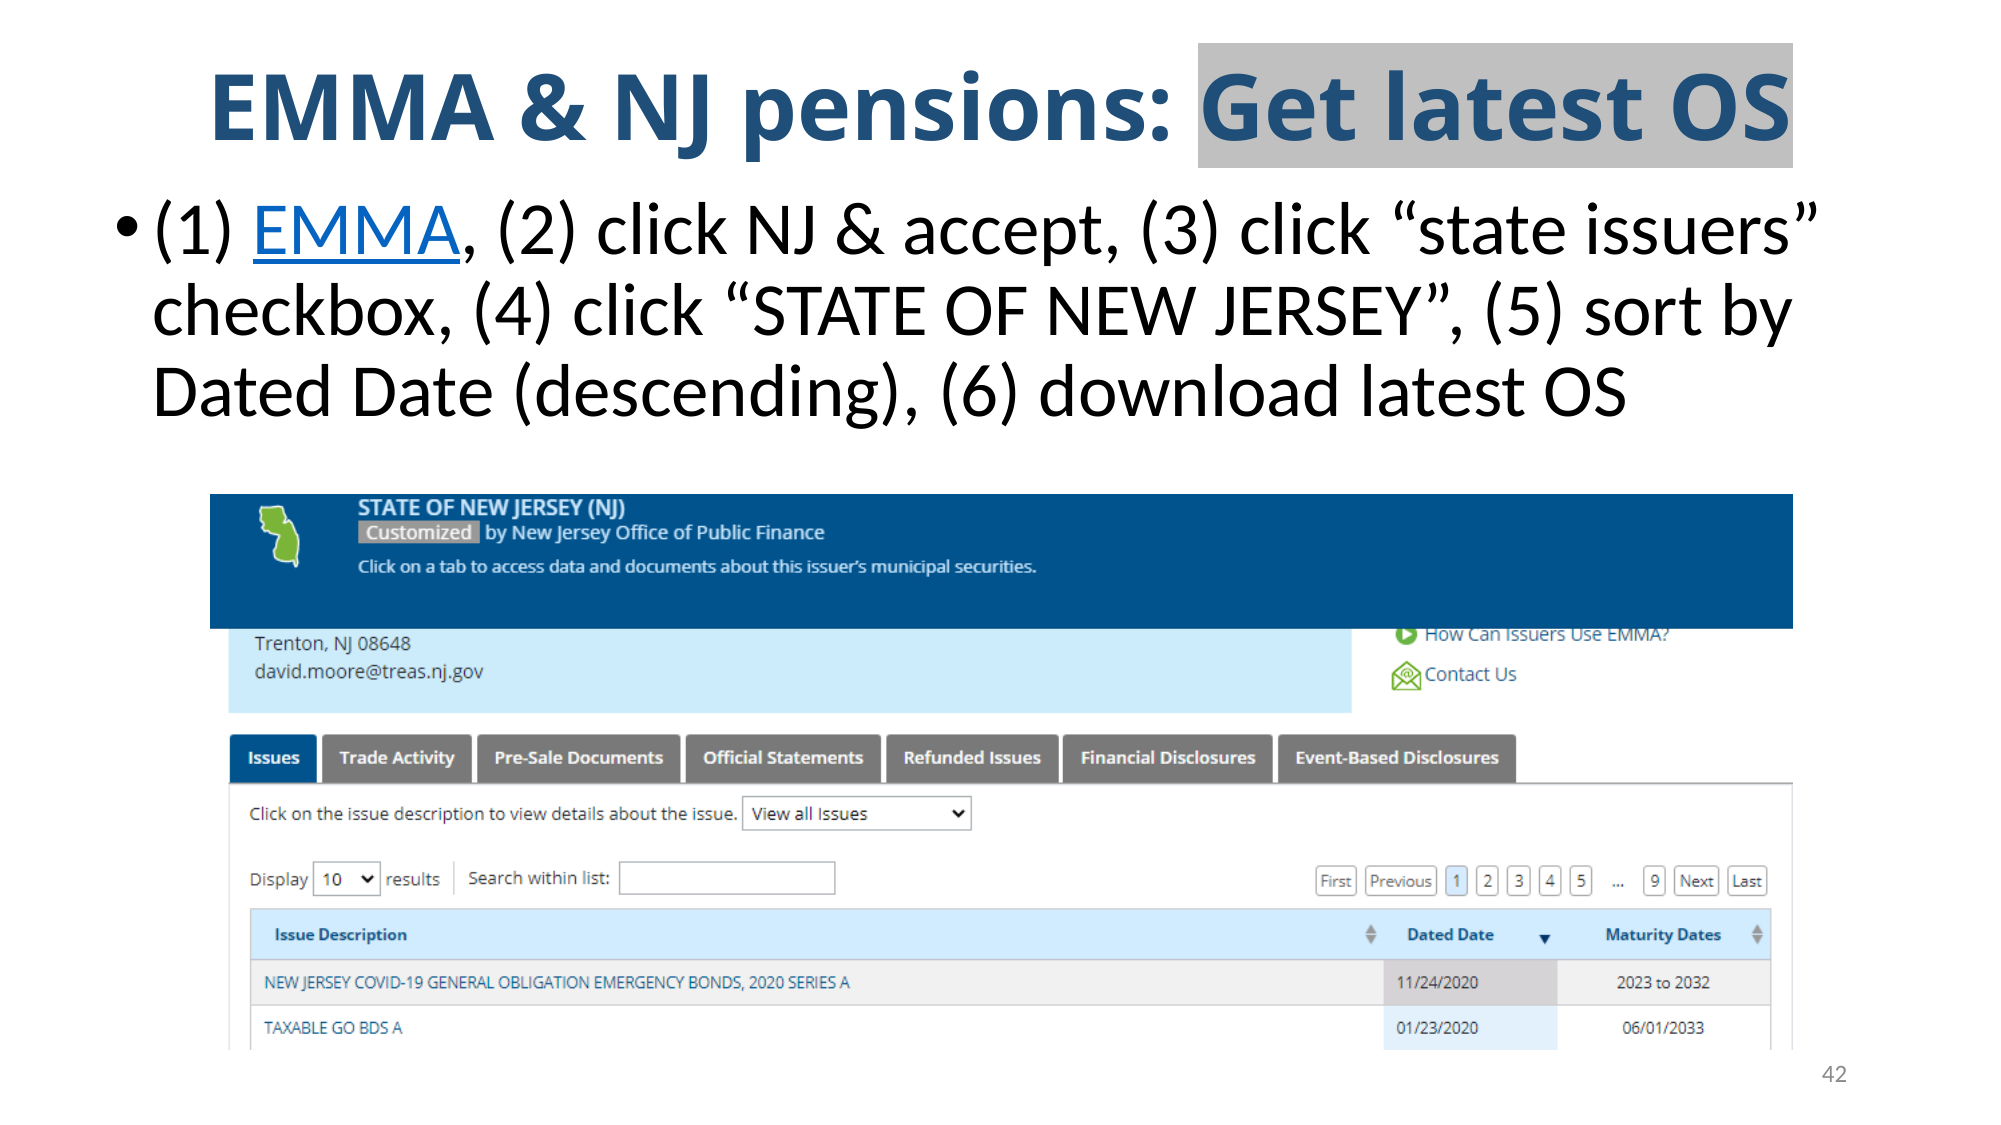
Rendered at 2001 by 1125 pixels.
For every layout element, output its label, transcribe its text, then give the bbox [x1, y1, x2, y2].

list (1) EMMA, (2) click NJ & accept, (3) click “state issuers” checkbox, (4) click “STATE OF NEW JERSEY”, (5) sort by Dated Date (descending), (6) download latest OS [99, 182, 1901, 1014]
title EMMA & NJ pensions: Get latest OS [137, 2, 1863, 182]
slide_number 42 [1412, 1042, 1863, 1103]
picture [210, 494, 1793, 1050]
